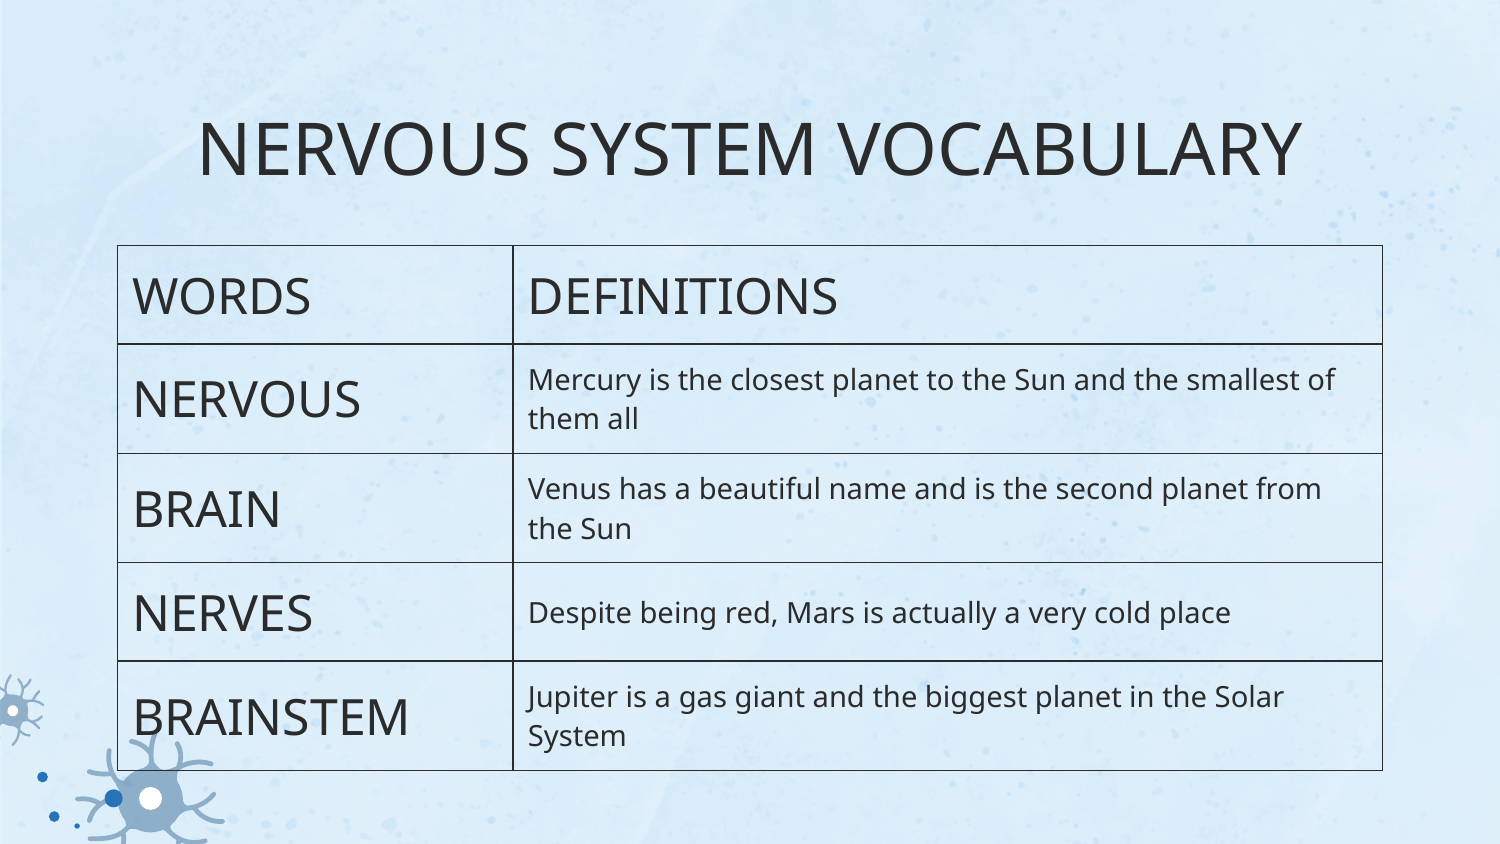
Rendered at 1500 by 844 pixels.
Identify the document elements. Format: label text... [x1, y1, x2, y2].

table_cell BRAIN [118, 454, 512, 562]
table_cell Despite being red, Mars is actually a very cold place [514, 563, 1382, 660]
table_cell Venus has a beautiful name and is the second planet from the Sun [514, 454, 1382, 562]
table_cell NERVOUS [118, 345, 512, 453]
table_cell NERVES [118, 563, 512, 660]
table_header DEFINITIONS [514, 246, 1382, 343]
table_header WORDS [118, 246, 512, 343]
title NERVOUS SYSTEM VOCABULARY [117, 87, 1383, 209]
table_cell Mercury is the closest planet to the Sun and the smallest of them all [514, 345, 1382, 453]
table_cell Jupiter is a gas giant and the biggest planet in the Solar System [514, 662, 1382, 770]
table_cell BRAINSTEM [118, 662, 512, 770]
